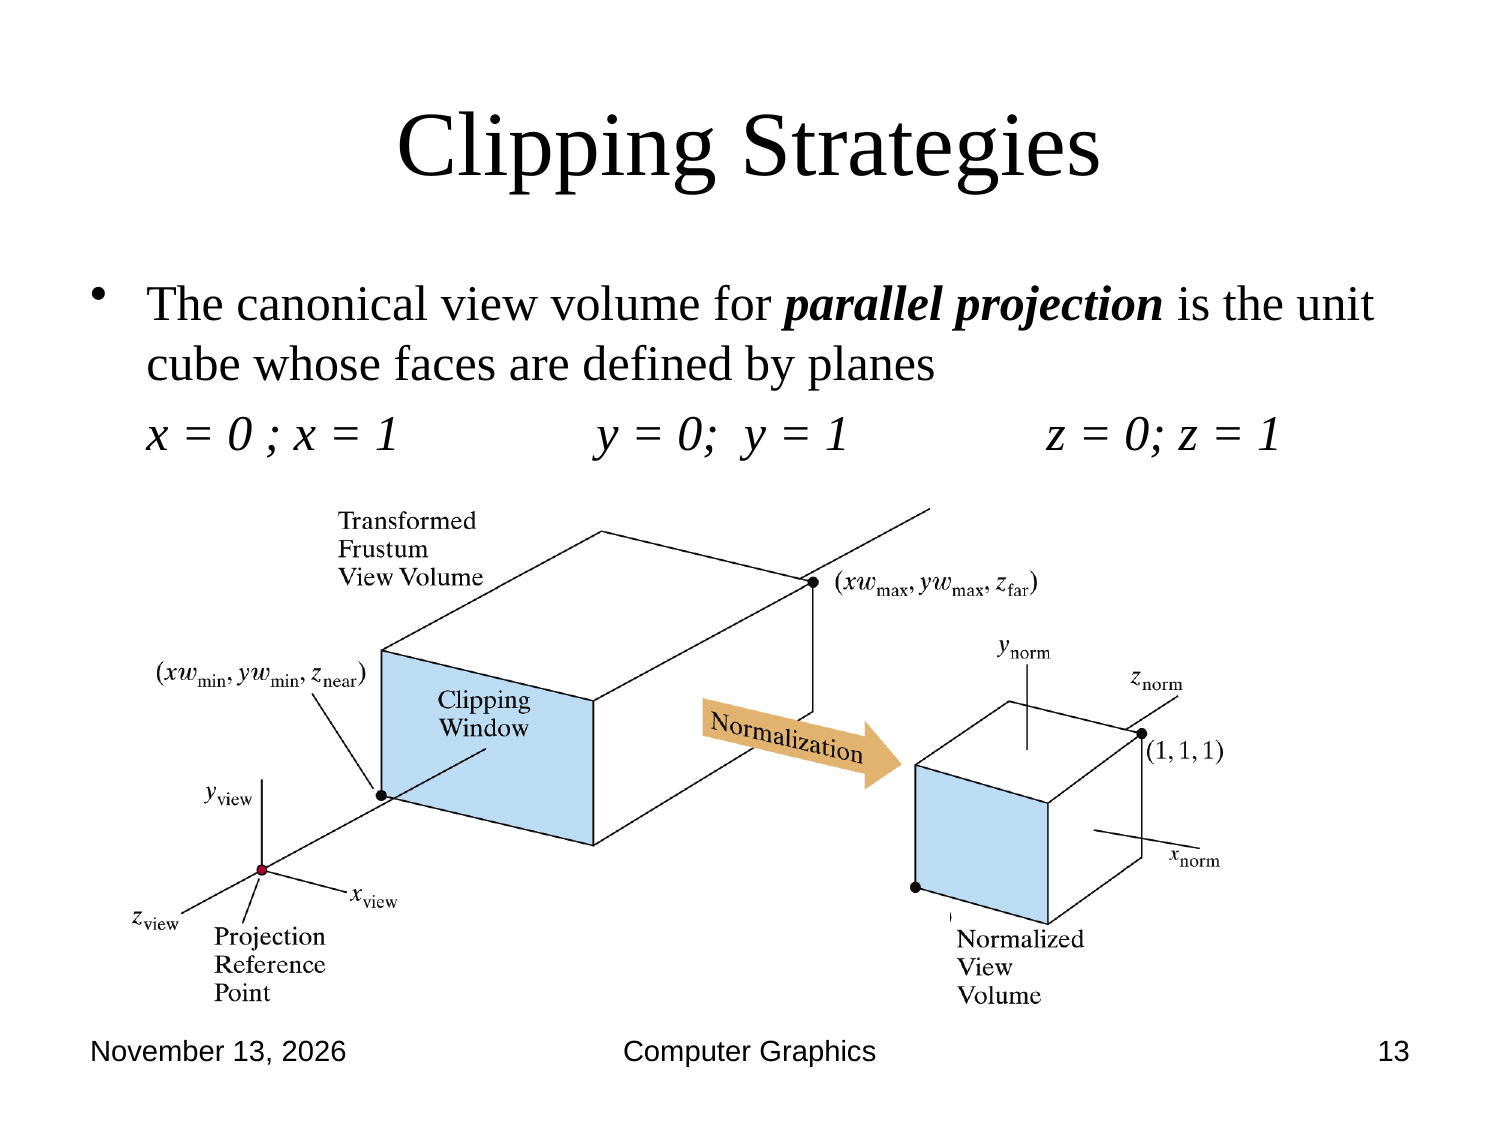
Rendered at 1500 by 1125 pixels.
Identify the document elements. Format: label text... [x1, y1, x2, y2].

slide_number 13 [1074, 1029, 1426, 1103]
title Clipping Strategies [75, 45, 1425, 233]
footer Computer Graphics [512, 1030, 988, 1103]
picture [87, 487, 1428, 1022]
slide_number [74, 1024, 426, 1103]
list The canonical view volume for parallel projection is the unit cube whose faces are defined by planes x = 0 ; x = 1 y = 0; y = 1 z = 0; z = 1 [75, 262, 1425, 1005]
